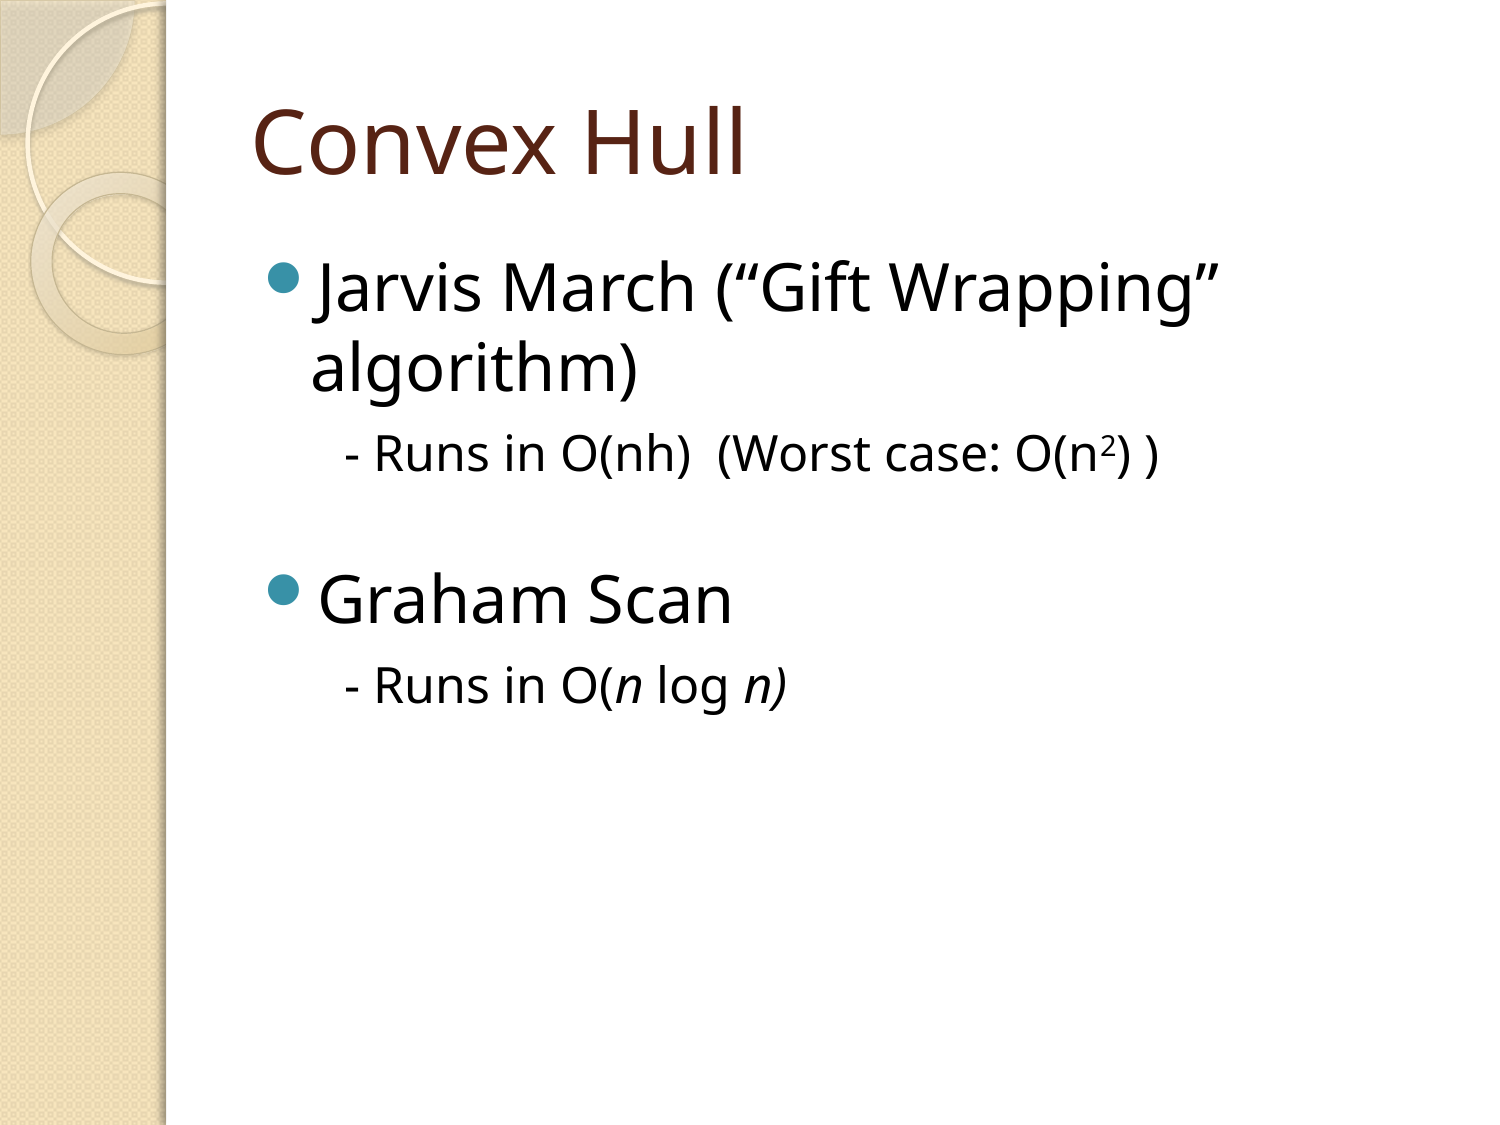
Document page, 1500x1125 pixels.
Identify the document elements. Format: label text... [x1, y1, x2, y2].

title Convex Hull [235, 45, 1466, 233]
list Jarvis March (“Gift Wrapping” algorithm) - Runs in O(nh) (Worst case: O(n2) ) Graham Scan - Runs in O(n log n) [235, 237, 1466, 1025]
